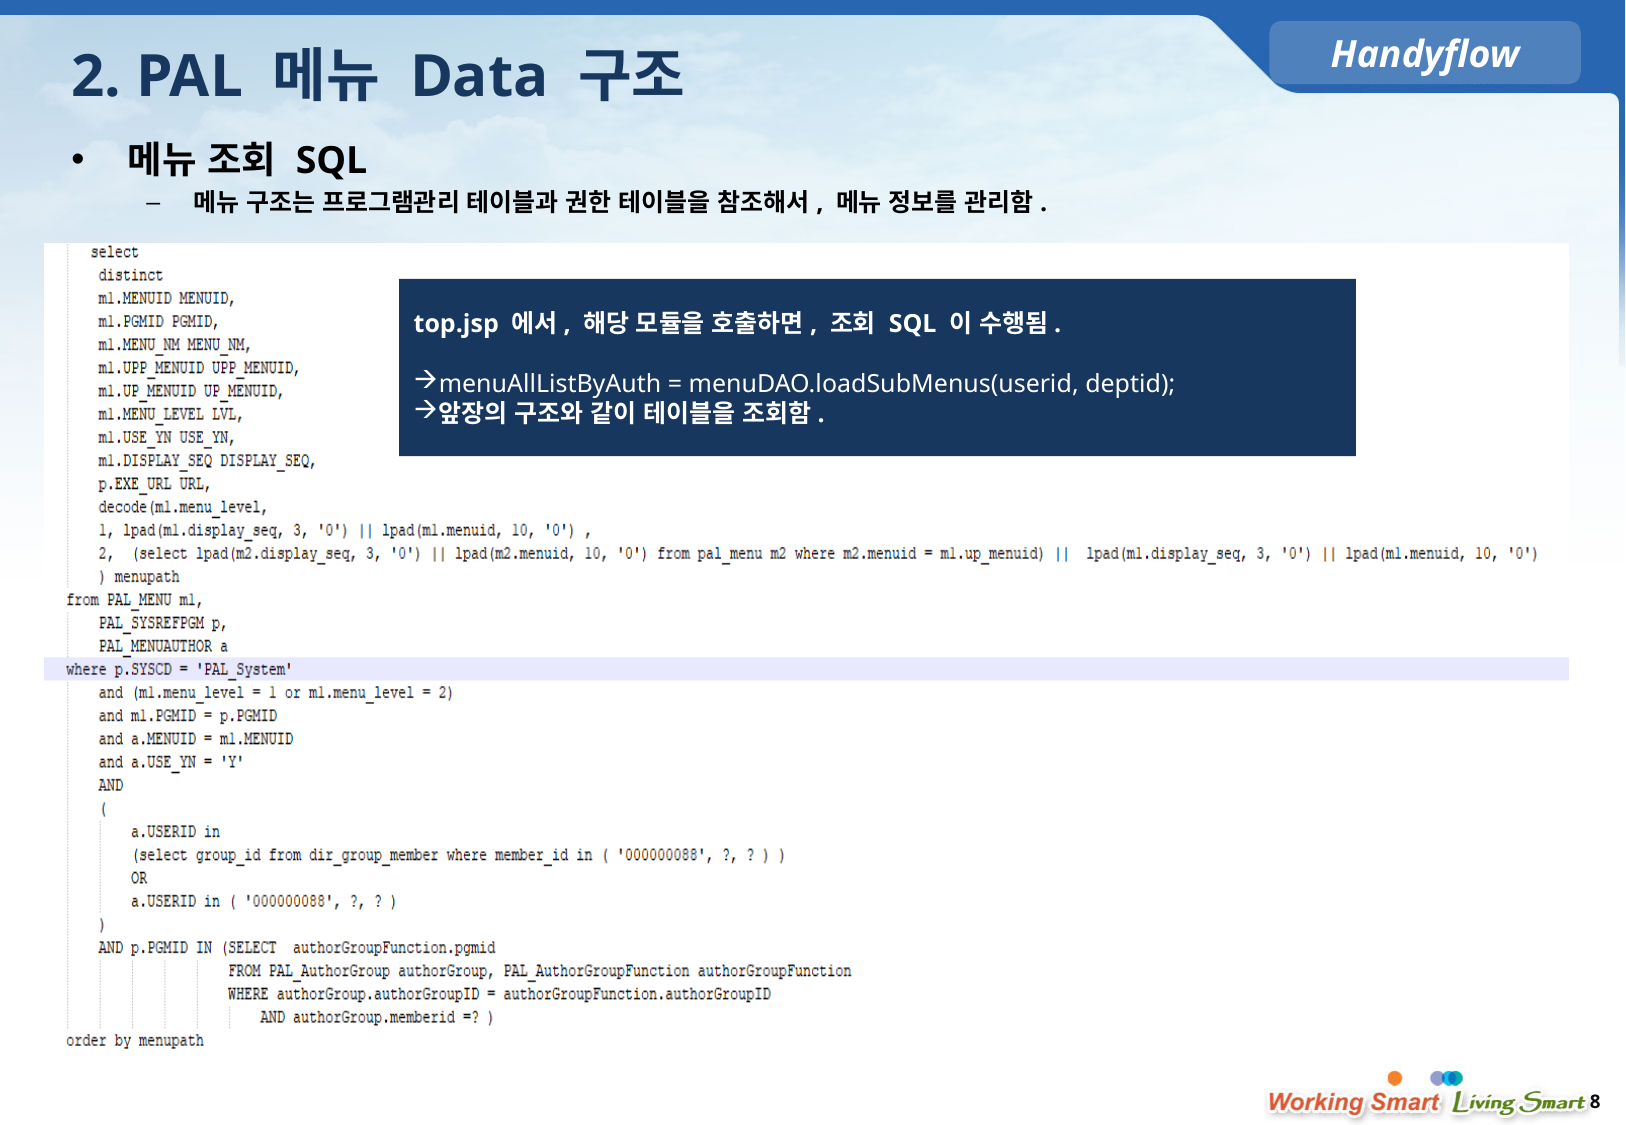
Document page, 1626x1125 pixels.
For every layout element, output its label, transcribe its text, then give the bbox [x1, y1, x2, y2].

list 메뉴 조회 SQL 메뉴 구조는 프로그램관리 테이블과 권한 테이블을 참조해서, 메뉴 정보를 관리함. [56, 128, 1544, 241]
picture [0, 0, 1626, 1125]
title 2. PAL 메뉴 Data 구조 [56, 31, 1519, 114]
